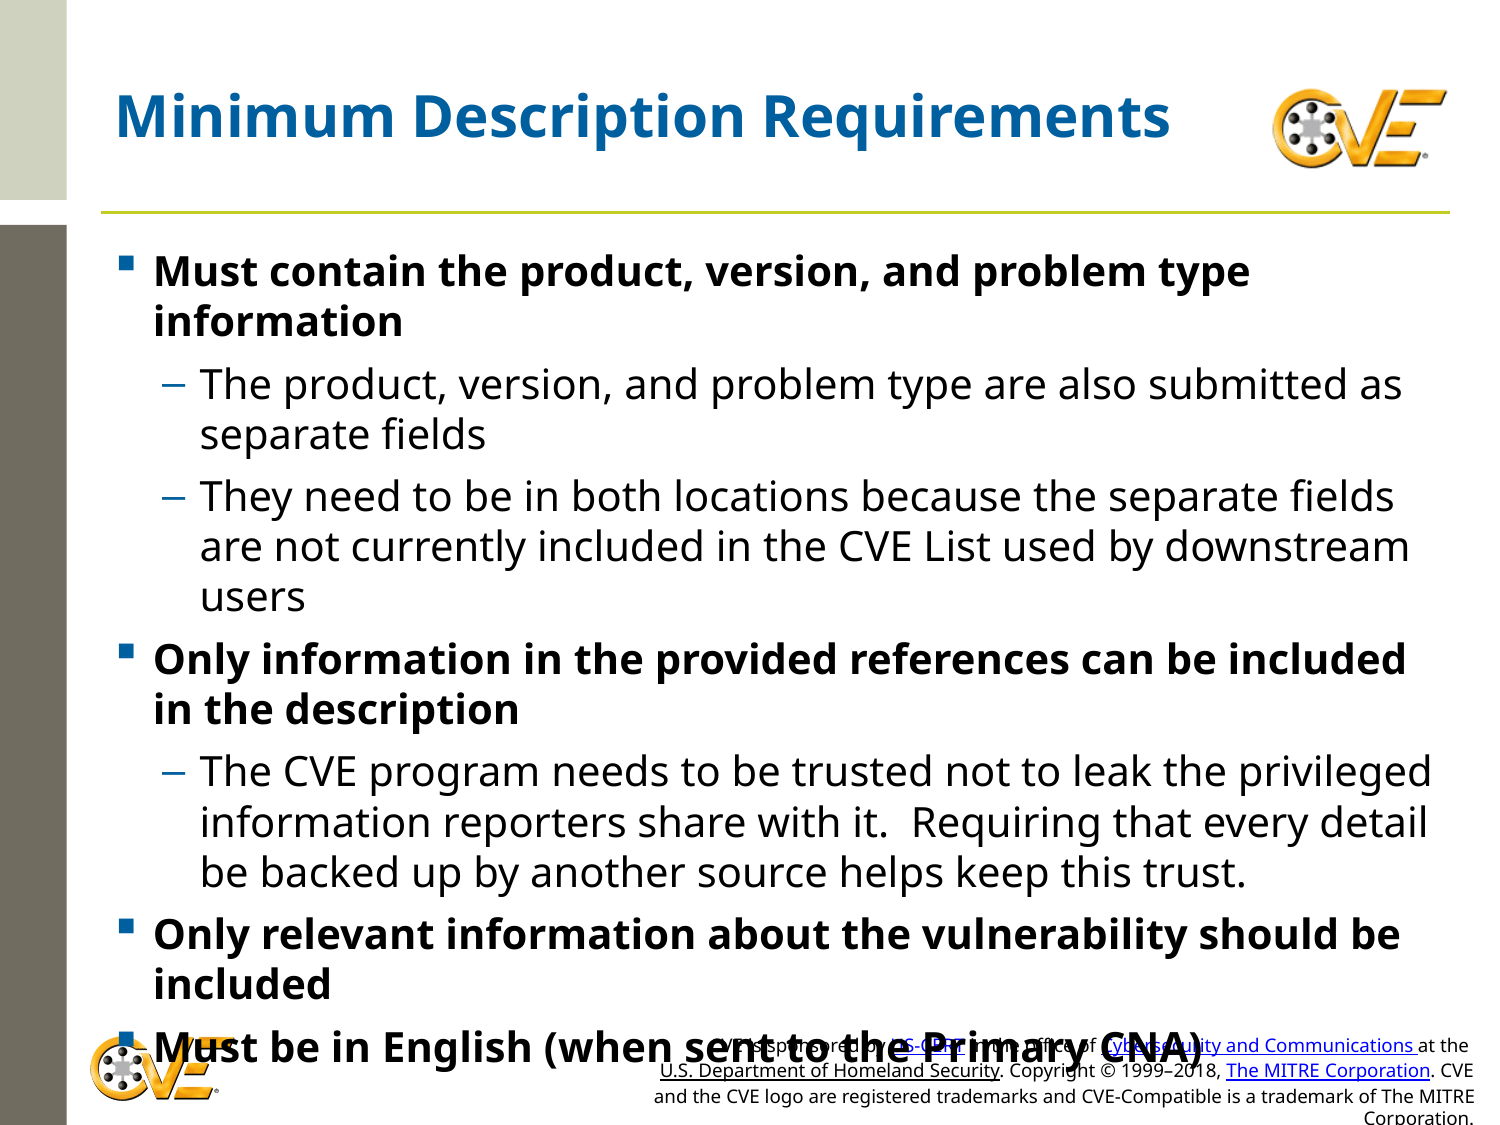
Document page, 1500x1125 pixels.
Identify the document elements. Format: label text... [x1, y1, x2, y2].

picture [87, 1033, 237, 1104]
title Minimum Description Requirements [99, 45, 1248, 188]
picture [1269, 85, 1450, 172]
list Must contain the product, version, and problem type information The product, version, and problem type are also submitted as separate fields They need to be in both locations because the separate fields are not currently included in the CVE List used by downstream users Only information in the provided references can be included in the description The CVE program needs to be trusted not to leak the privileged information reporters share with it. Requiring that every detail be backed up by another source helps keep this trust. Only relevant information about the vulnerability should be included Must be in English (when sent to the Primary CNA) [99, 237, 1450, 991]
